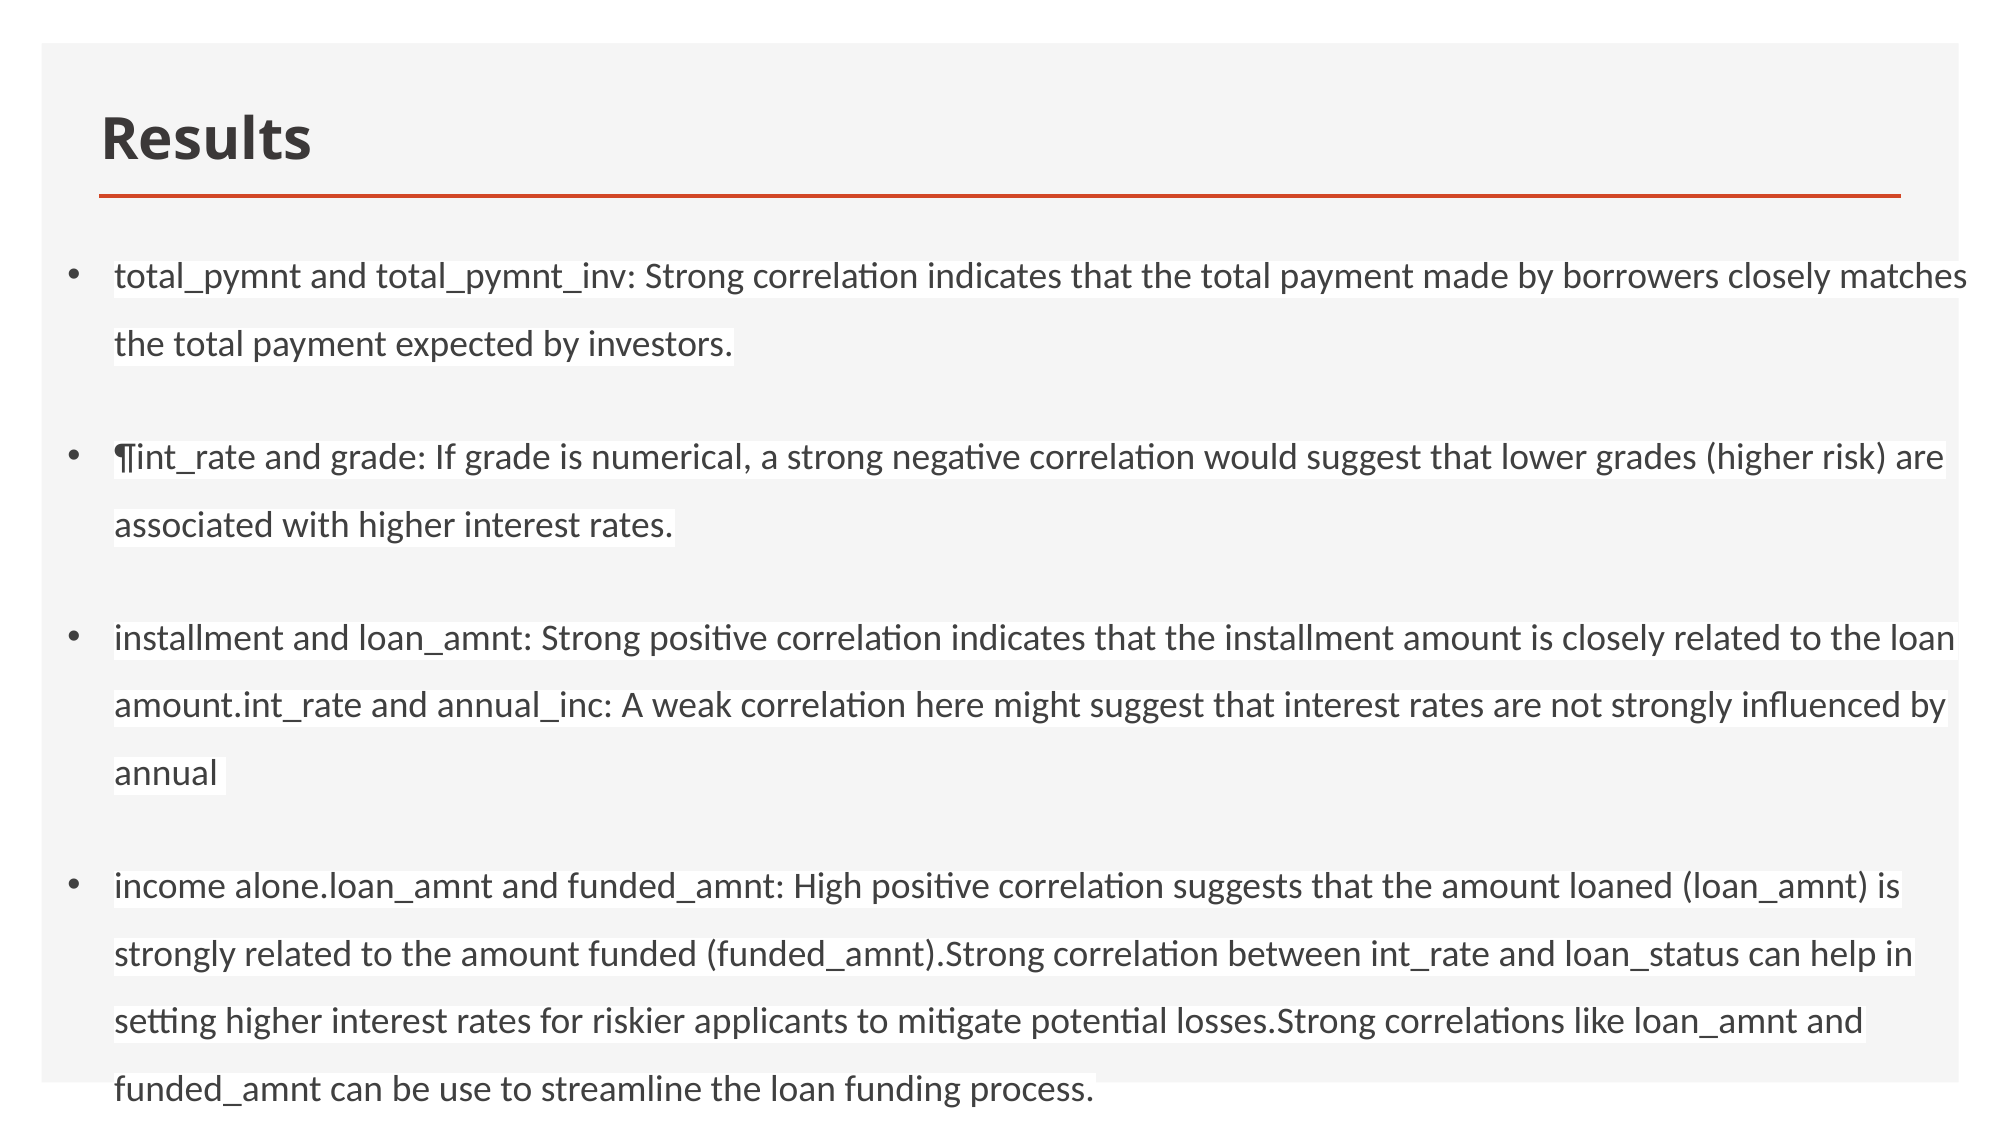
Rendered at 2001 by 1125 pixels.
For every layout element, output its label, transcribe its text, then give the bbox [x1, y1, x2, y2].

title Results [85, 73, 1214, 179]
list total_pymnt and total_pymnt_inv: Strong correlation indicates that the total payment made by borrowers closely matches the total payment expected by investors. ¶int_rate and grade: If grade is numerical, a strong negative correlation would suggest that lower grades (higher risk) are associated with higher interest rates. installment and loan_amnt: Strong positive correlation indicates that the installment amount is closely related to the loan amount.int_rate and annual_inc: A weak correlation here might suggest that interest rates are not strongly influenced by annual income alone.loan_amnt and funded_amnt: High positive correlation suggests that the amount loaned (loan_amnt) is strongly related to the amount funded (funded_amnt).Strong correlation between int_rate and loan_status can help in setting higher interest rates for riskier applicants to mitigate potential losses.Strong correlations like loan_amnt and funded_amnt can be use to streamline the loan funding process. [52, 221, 2000, 1125]
